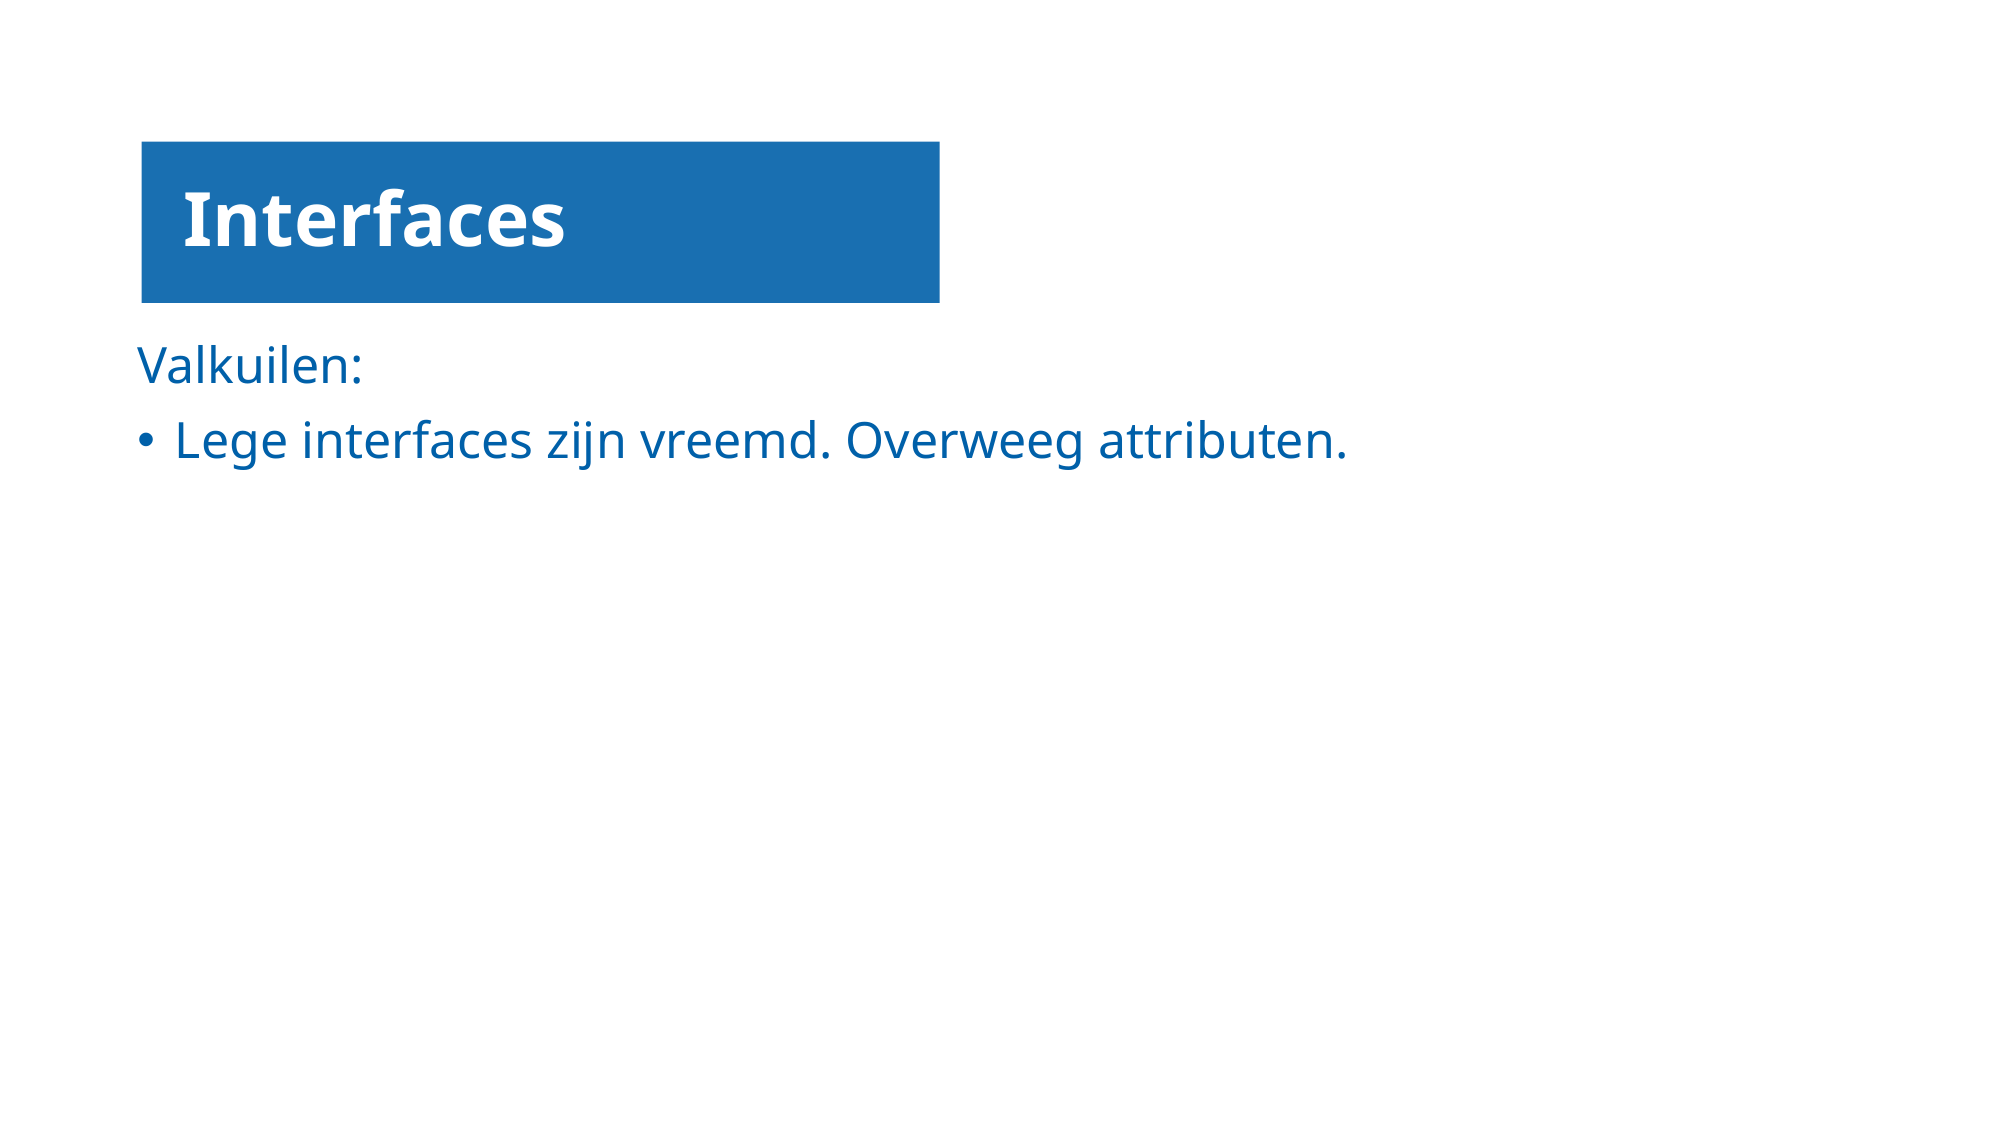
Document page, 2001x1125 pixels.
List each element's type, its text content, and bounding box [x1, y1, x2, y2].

list Valkuilen: Lege interfaces zijn vreemd. Overweeg attributen. [137, 340, 1863, 1014]
title Interfaces [141, 141, 940, 303]
